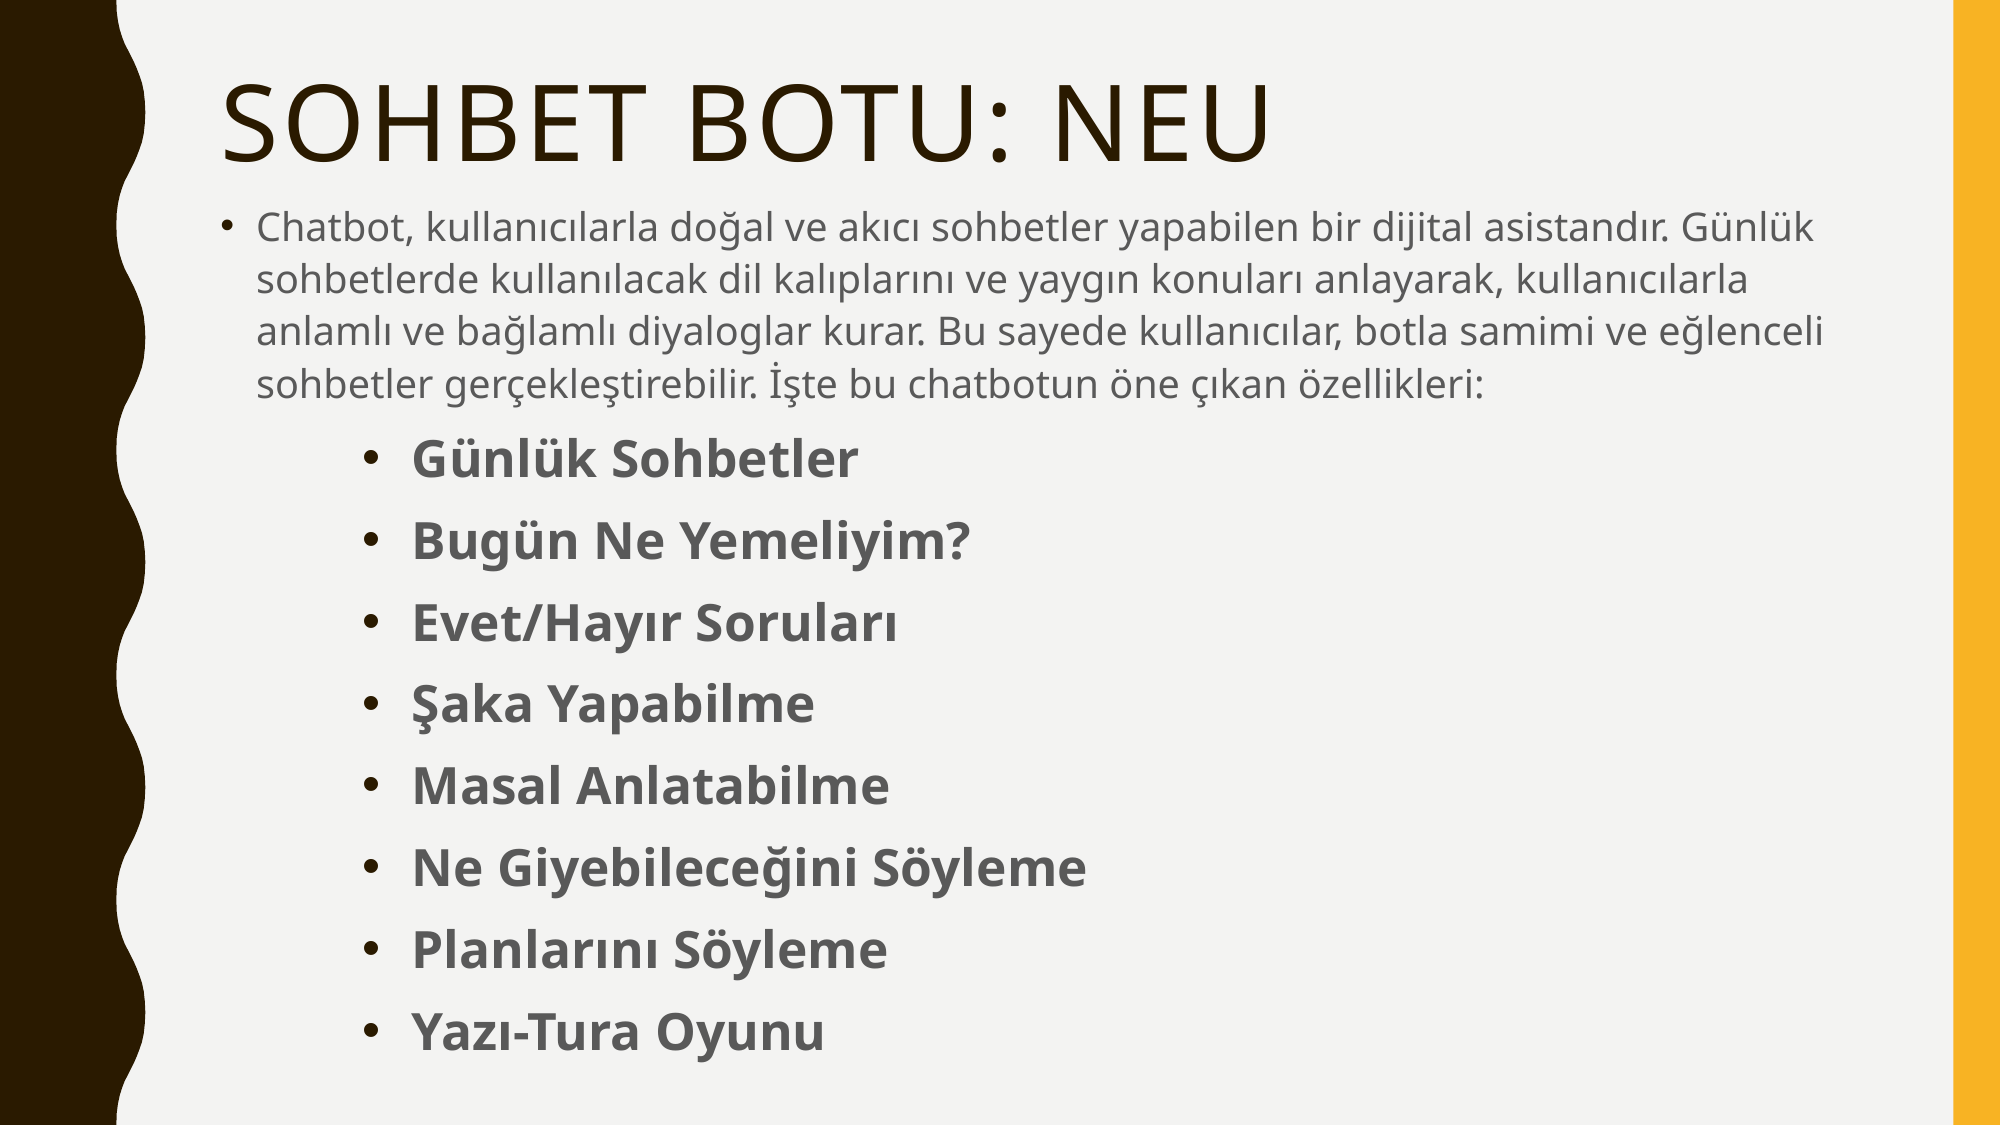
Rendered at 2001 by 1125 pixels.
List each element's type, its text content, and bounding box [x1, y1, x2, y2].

title Sohbet Botu: neu [205, 62, 1875, 189]
list Chatbot, kullanıcılarla doğal ve akıcı sohbetler yapabilen bir dijital asistandır. Günlük sohbetlerde kullanılacak dil kalıplarını ve yaygın konuları anlayarak, kullanıcılarla anlamlı ve bağlamlı diyaloglar kurar. Bu sayede kullanıcılar, botla samimi ve eğlenceli sohbetler gerçekleştirebilir. İşte bu chatbotun öne çıkan özellikleri: Günlük Sohbetler Bugün Ne Yemeliyim? Evet/Hayır Soruları Şaka Yapabilme Masal Anlatabilme Ne Giyebileceğini Söyleme Planlarını Söyleme Yazı-Tura Oyunu [205, 189, 1875, 1081]
